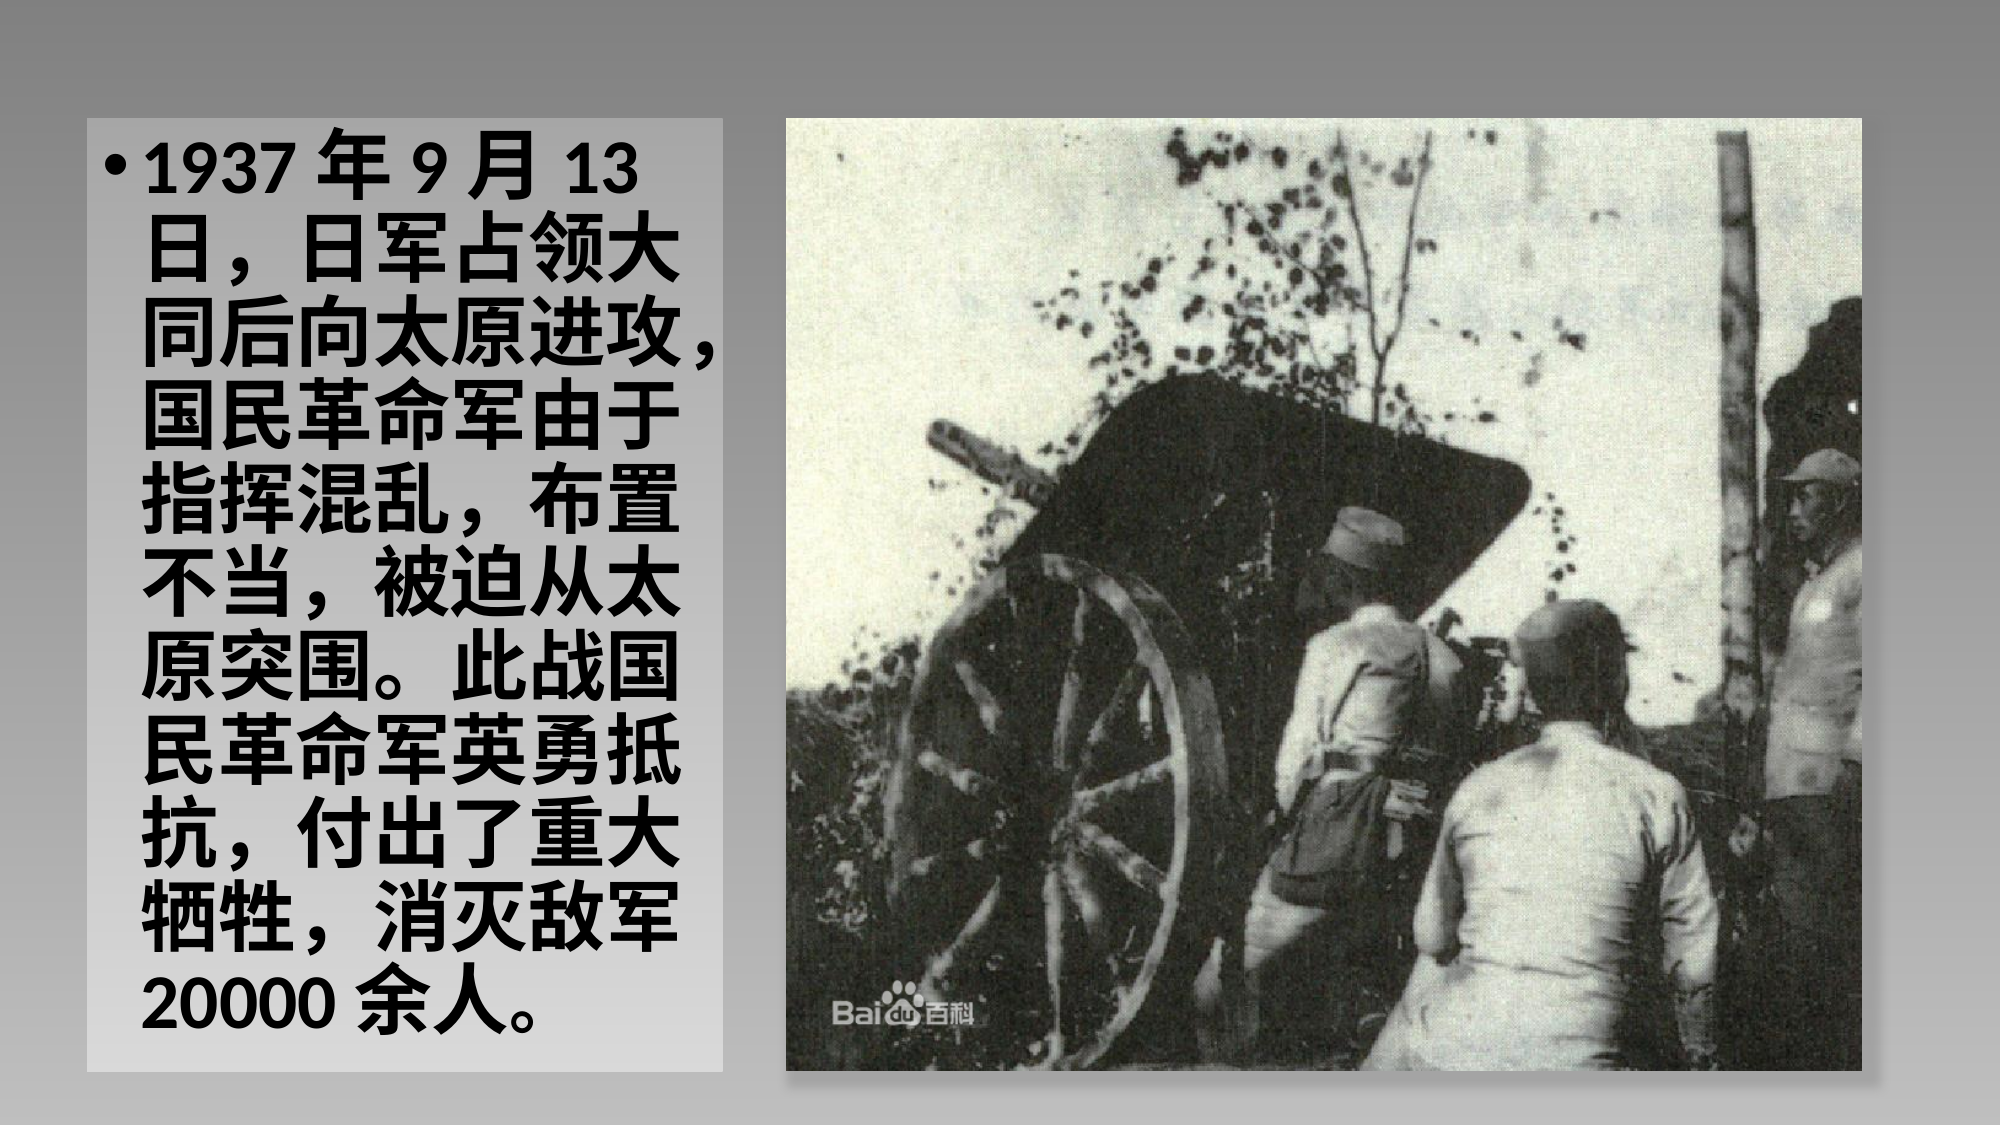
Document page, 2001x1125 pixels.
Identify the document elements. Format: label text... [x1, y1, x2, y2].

list 1937年9月13日，日军占领大同后向太原进攻，国民革命军由于指挥混乱，布置不当，被迫从太原突围。此战国民革命军英勇抵抗，付出了重大牺牲，消灭敌军20000余人。 [87, 118, 723, 1072]
picture [786, 118, 1862, 1071]
